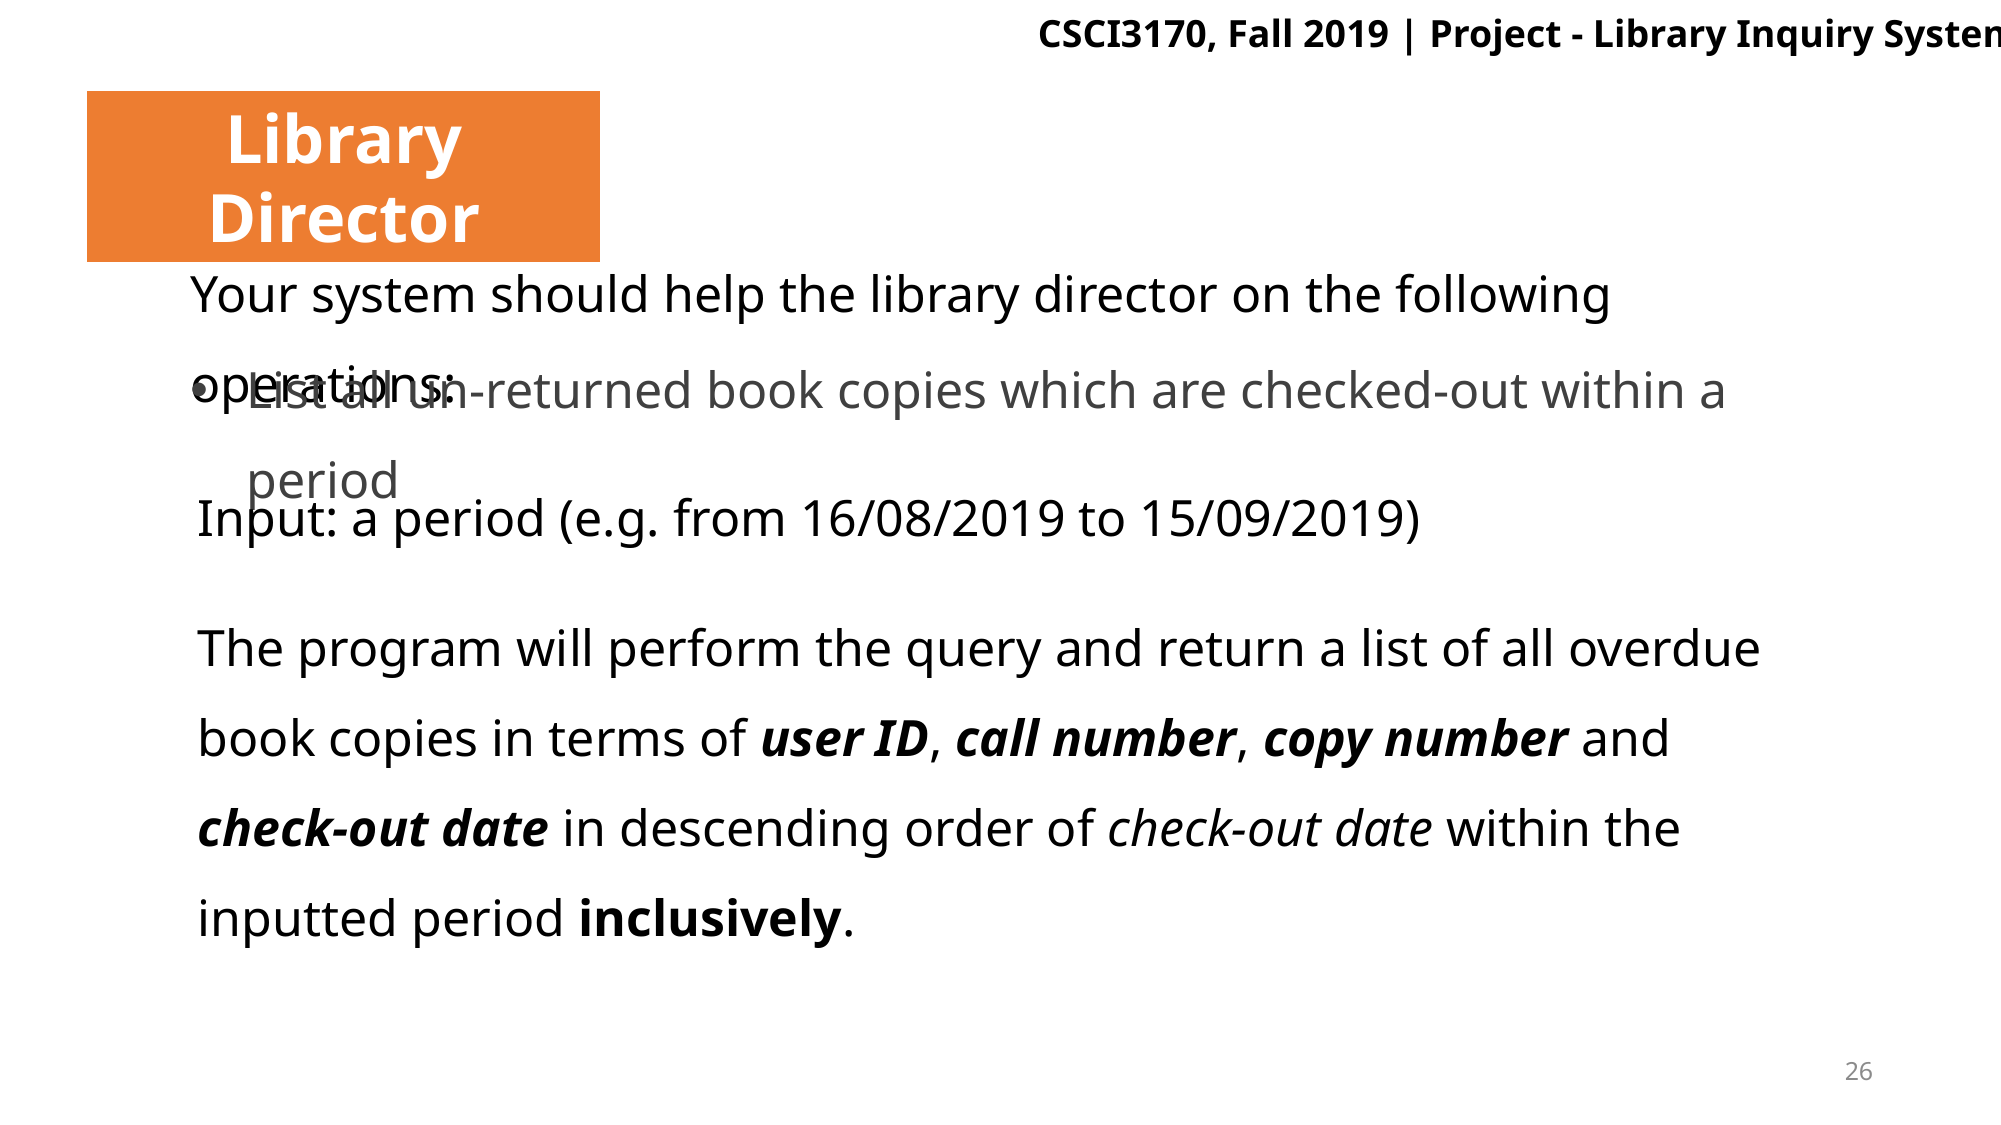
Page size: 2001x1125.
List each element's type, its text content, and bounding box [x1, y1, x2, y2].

text_box Input: a period (e.g. from 16/08/2019 to 15/09/2019) [183, 448, 1827, 554]
text_box The program will perform the query and return a list of all overdue book copies in terms of user ID, call number, copy number and check-out date in descending order of check-out date within the inputted period inclusively. [183, 579, 1827, 954]
text_box Library Director [84, 87, 604, 265]
text_box List all un-returned book copies which are checked-out within a period [175, 321, 1861, 517]
text_box Your system should help the library director on the following operations: [175, 224, 1836, 321]
